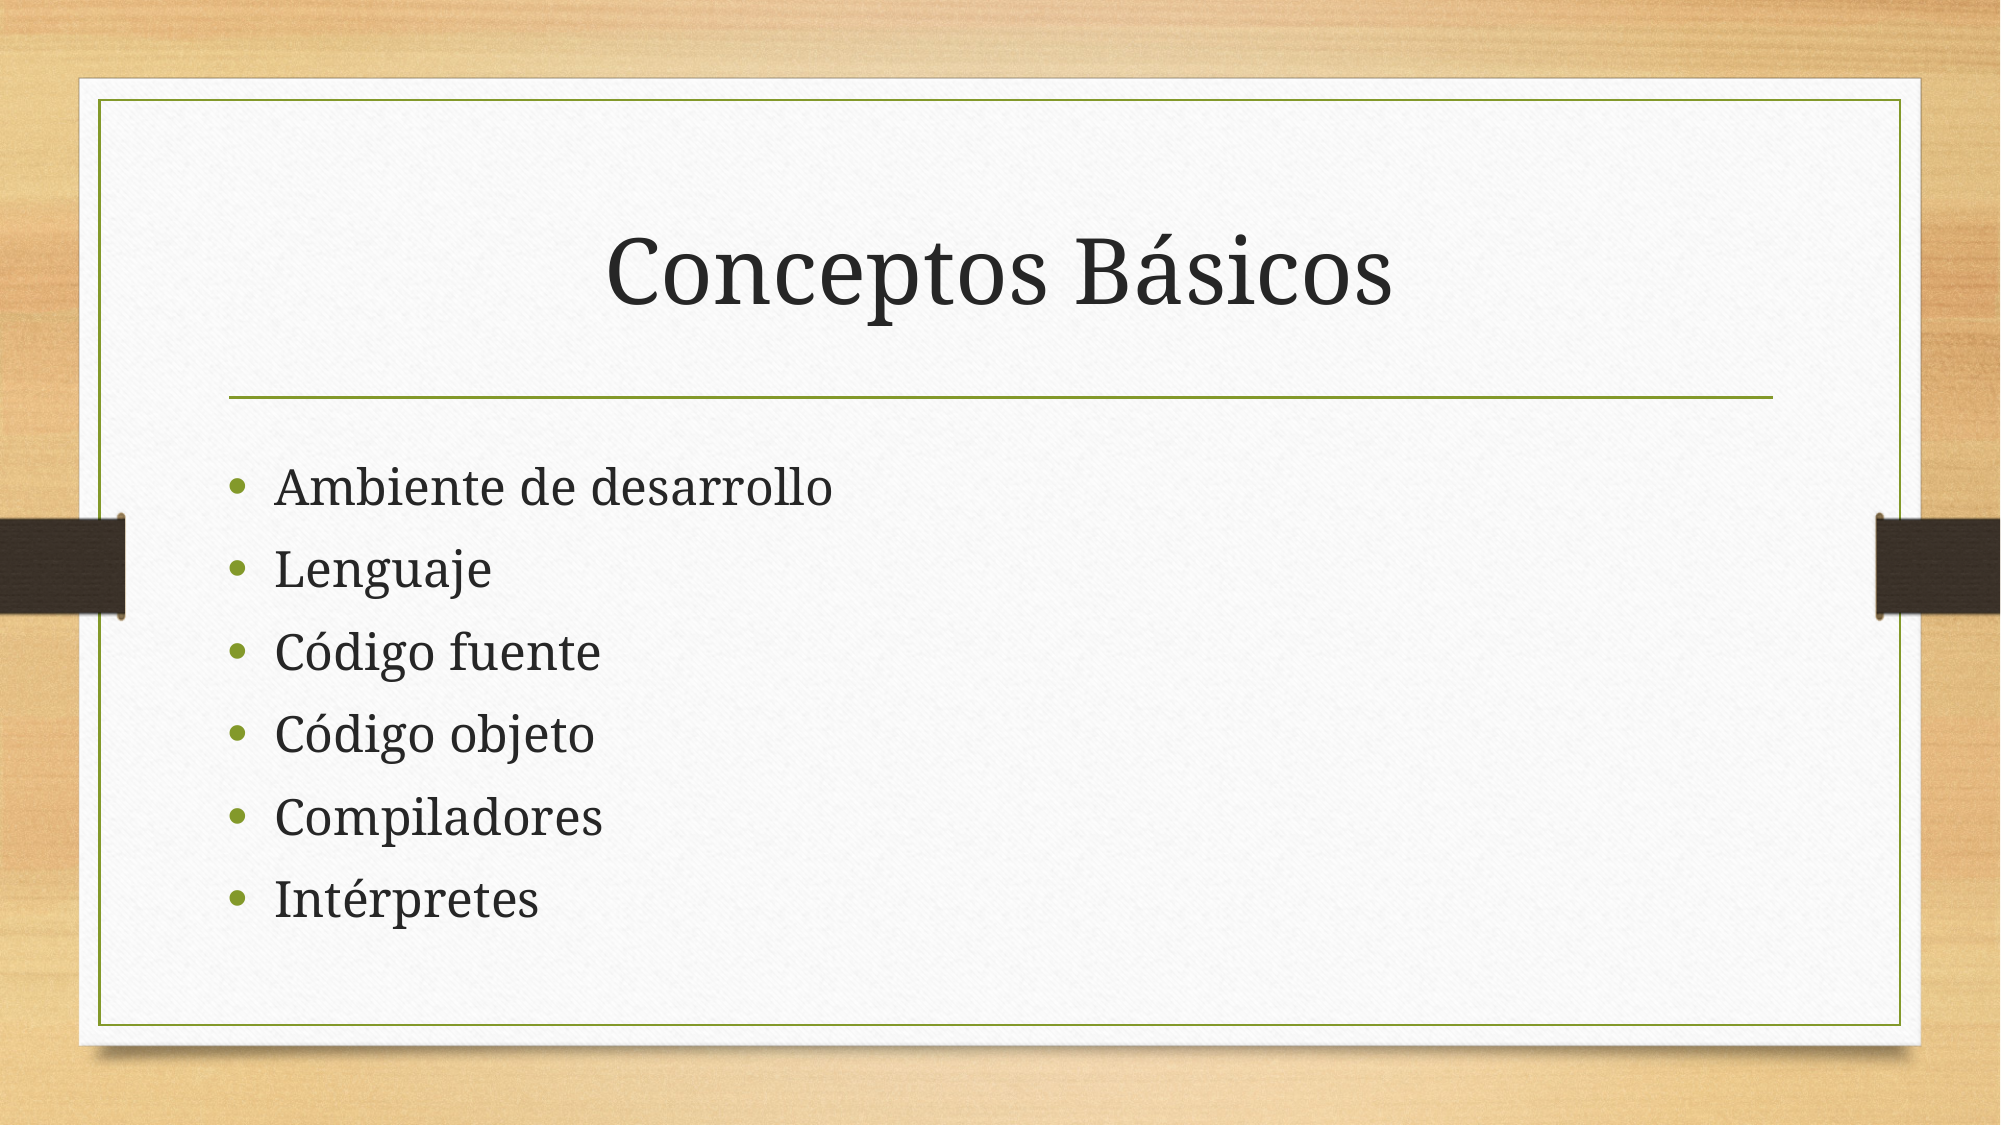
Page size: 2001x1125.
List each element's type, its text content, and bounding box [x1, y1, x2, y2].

picture [0, 0, 2001, 1125]
title Conceptos Básicos [212, 161, 1788, 375]
list Ambiente de desarrollo Lenguaje Código fuente Código objeto Compiladores Intérpretes [212, 419, 1788, 964]
